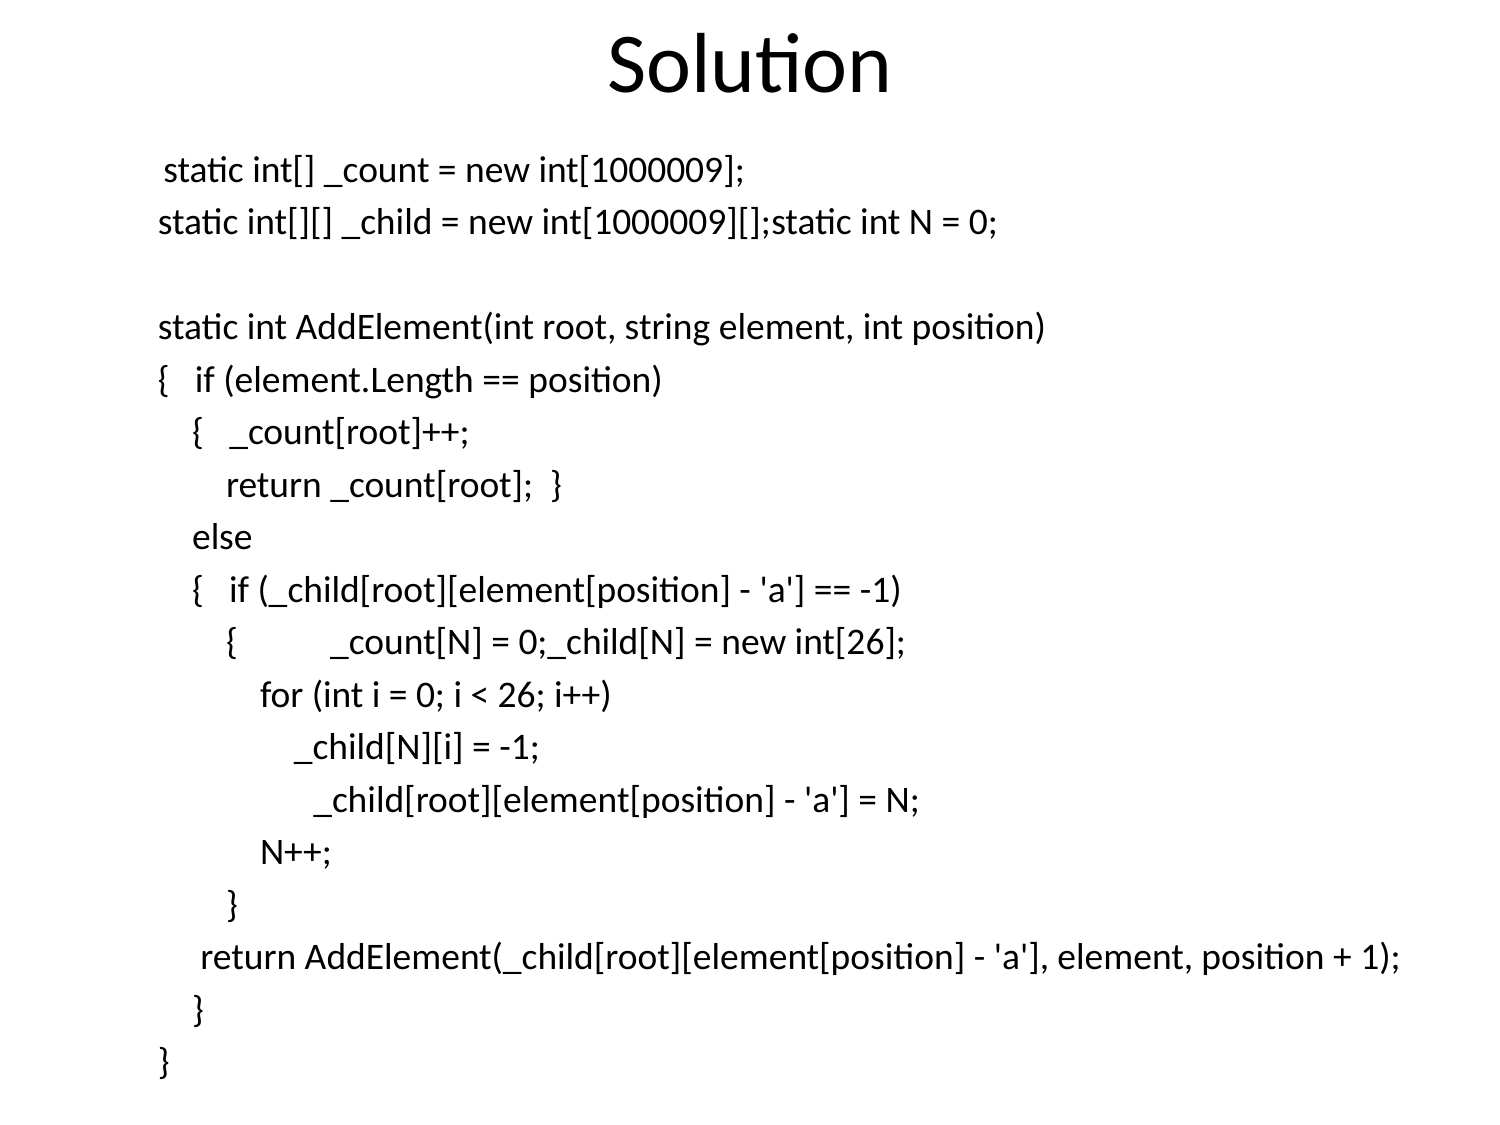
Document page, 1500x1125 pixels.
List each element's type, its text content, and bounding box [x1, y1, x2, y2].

list static int[] _count = new int[1000009]; static int[][] _child = new int[1000009][];static int N = 0; static int AddElement(int root, string element, int position) { if (element.Length == position) { _count[root]++; return _count[root]; } else { if (_child[root][element[position] - 'a'] == -1) { _count[N] = 0;_child[N] = new int[26]; for (int i = 0; i < 26; i++) _child[N][i] = -1; _child[root][element[position] - 'a'] = N; N++; } return AddElement(_child[root][element[position] - 'a'], element, position + 1); } } [75, 137, 1425, 1125]
title Solution [75, 0, 1425, 118]
